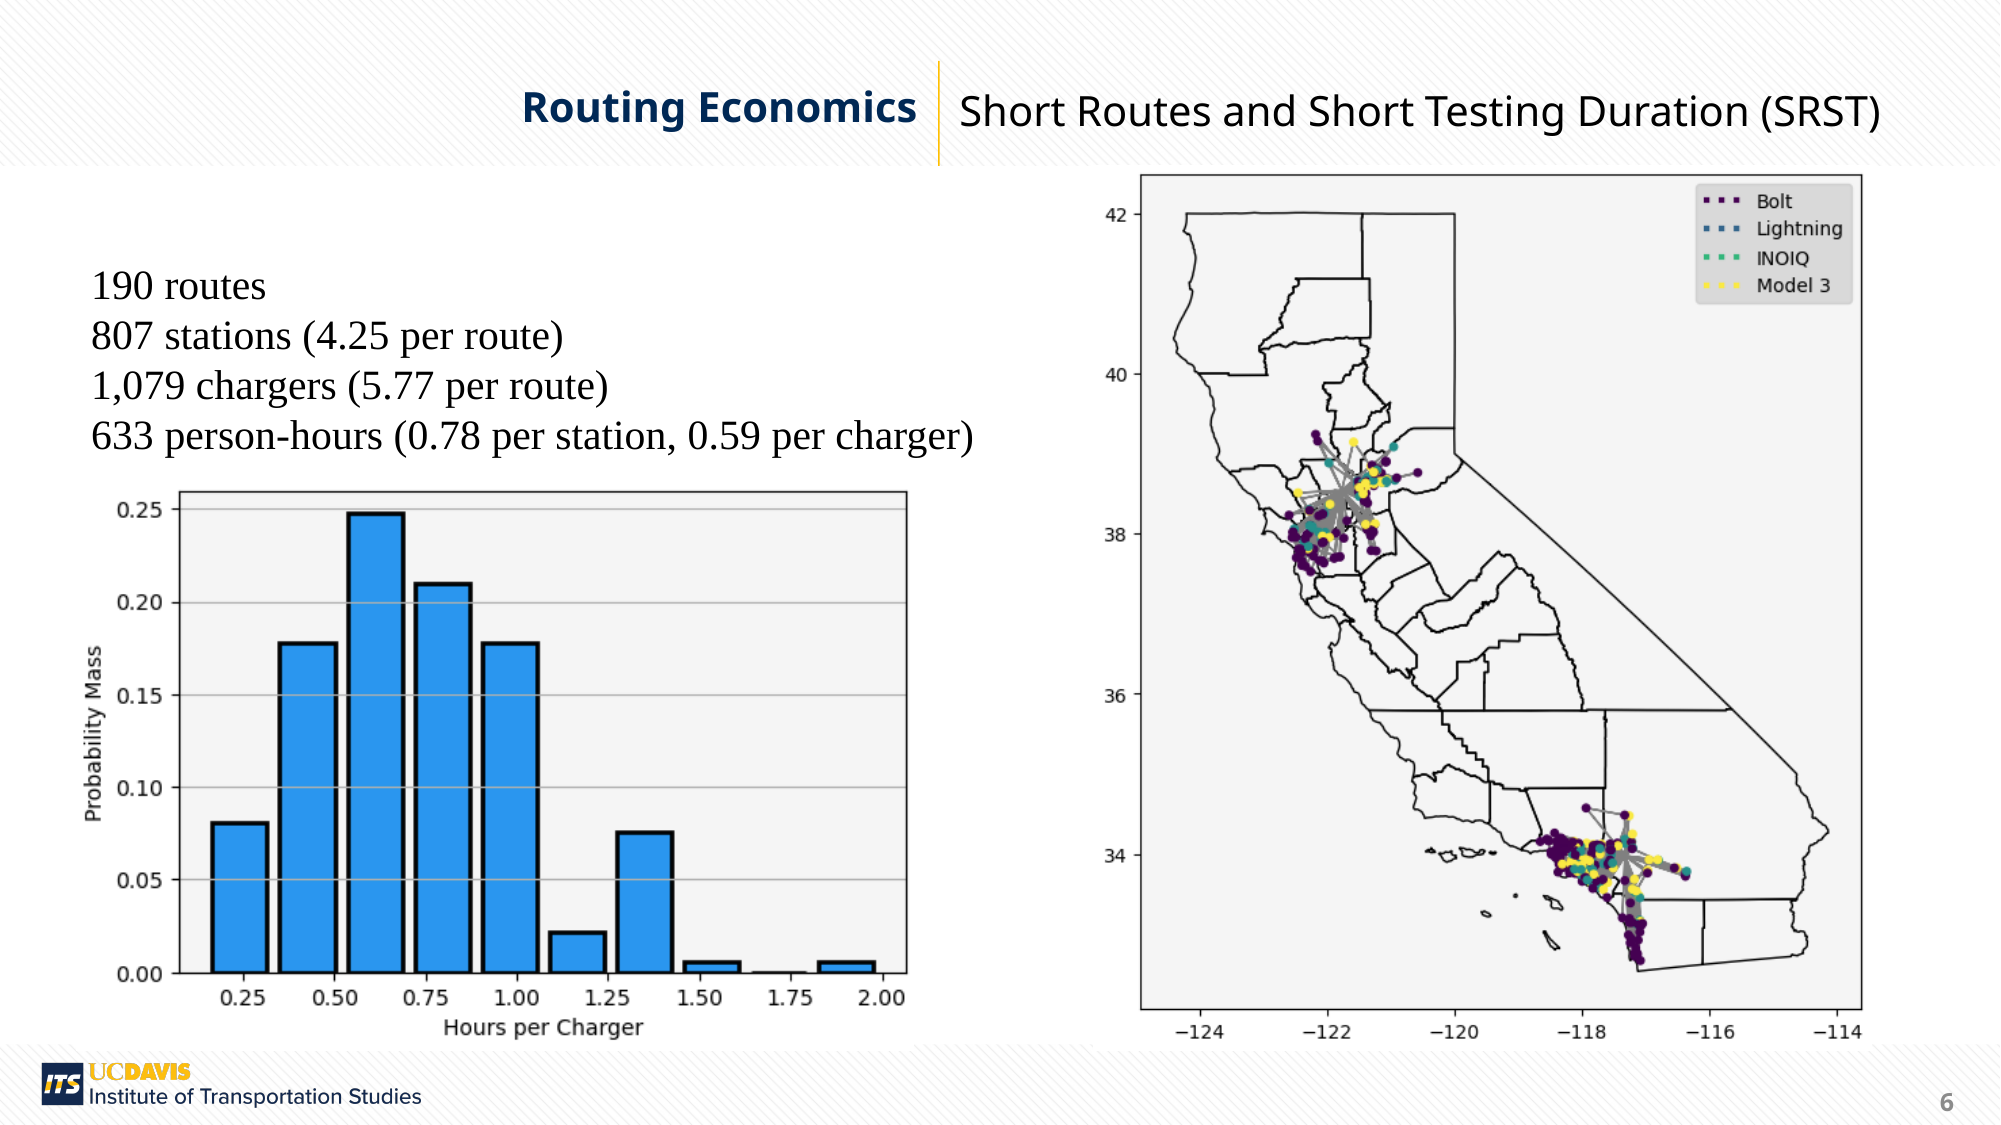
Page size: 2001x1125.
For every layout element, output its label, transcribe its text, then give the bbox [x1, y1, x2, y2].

picture [76, 482, 914, 1051]
list Short Routes and Short Testing Duration (SRST) [944, 52, 1953, 166]
picture [1093, 165, 1872, 1051]
picture [40, 1061, 421, 1108]
list Routing Economics [40, 52, 933, 166]
slide_number [1519, 1082, 1969, 1125]
text_box 190 routes 807 stations (4.25 per route) 1,079 chargers (5.77 per route) 633 person-hours (0.78 per station, 0.59 per charger) [76, 250, 1005, 645]
